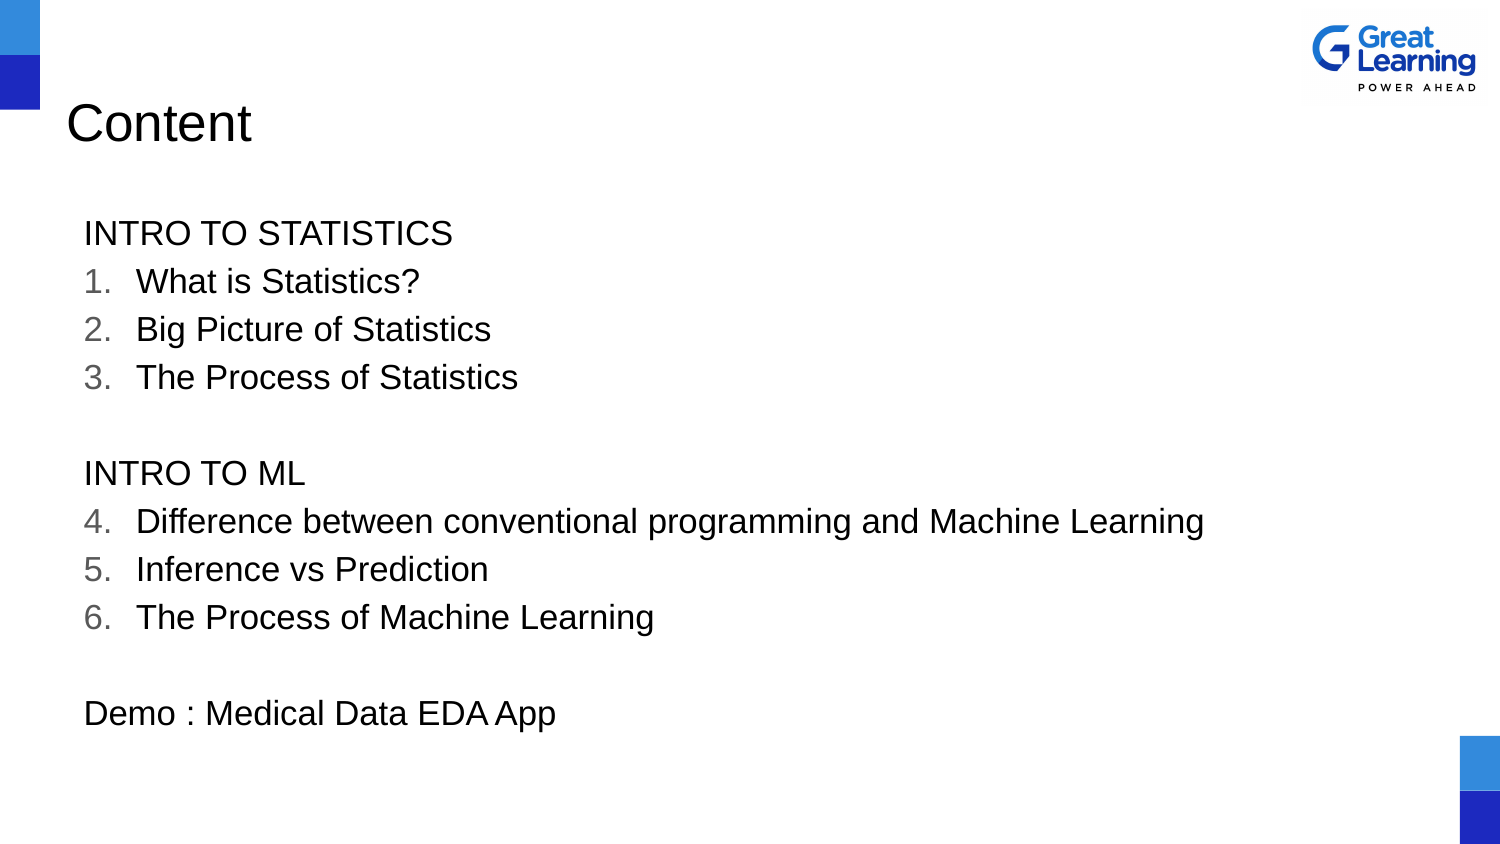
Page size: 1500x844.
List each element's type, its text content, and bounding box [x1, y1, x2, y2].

title Content [51, 72, 1449, 167]
list INTRO TO STATISTICS What is Statistics? Big Picture of Statistics The Process of Statistics INTRO TO ML Difference between conventional programming and Machine Learning Inference vs Prediction The Process of Machine Learning Demo : Medical Data EDA App [51, 189, 1449, 750]
picture [1301, 8, 1488, 106]
